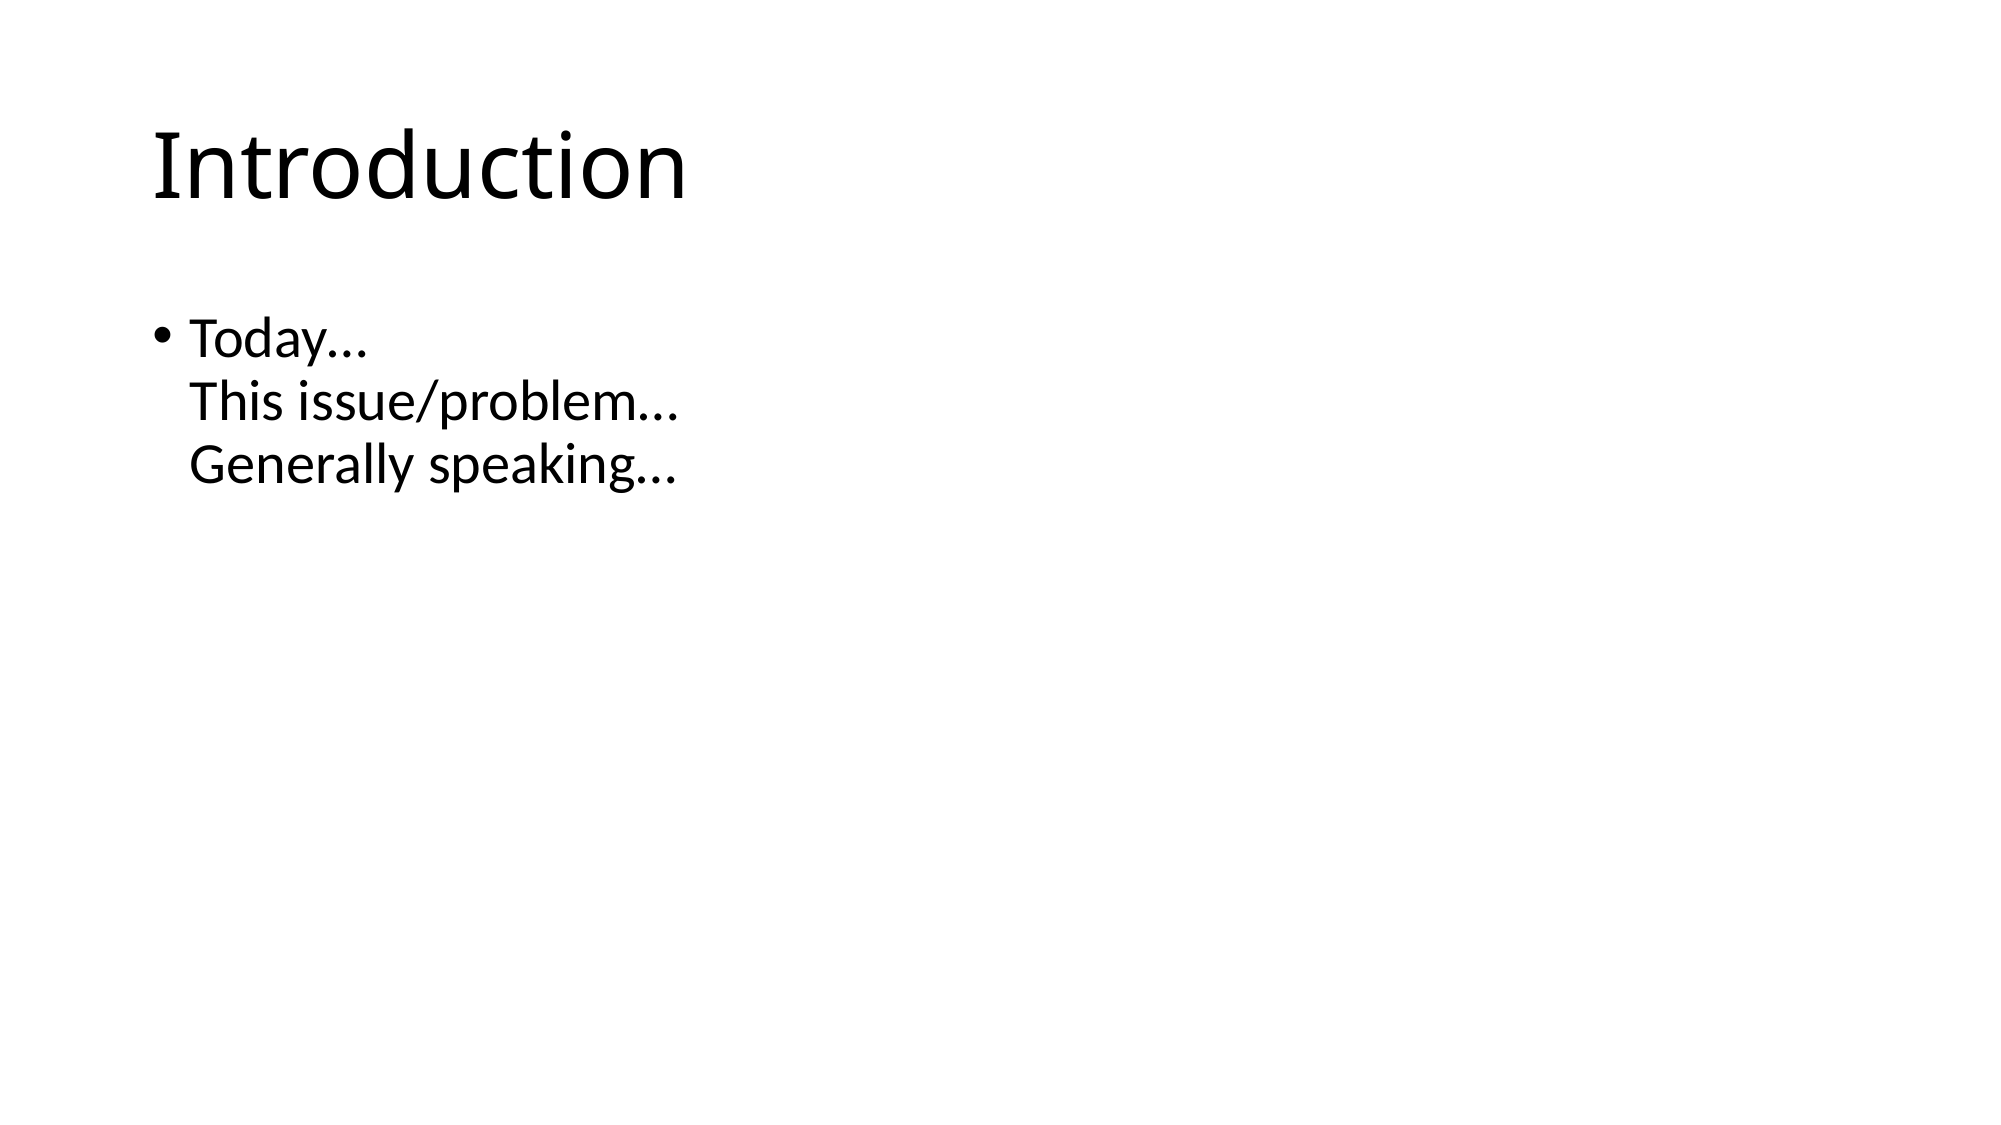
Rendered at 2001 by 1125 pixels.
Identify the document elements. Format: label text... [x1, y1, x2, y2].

list Today… This issue/problem… Generally speaking… [137, 299, 1863, 1014]
title Introduction [137, 59, 1863, 278]
